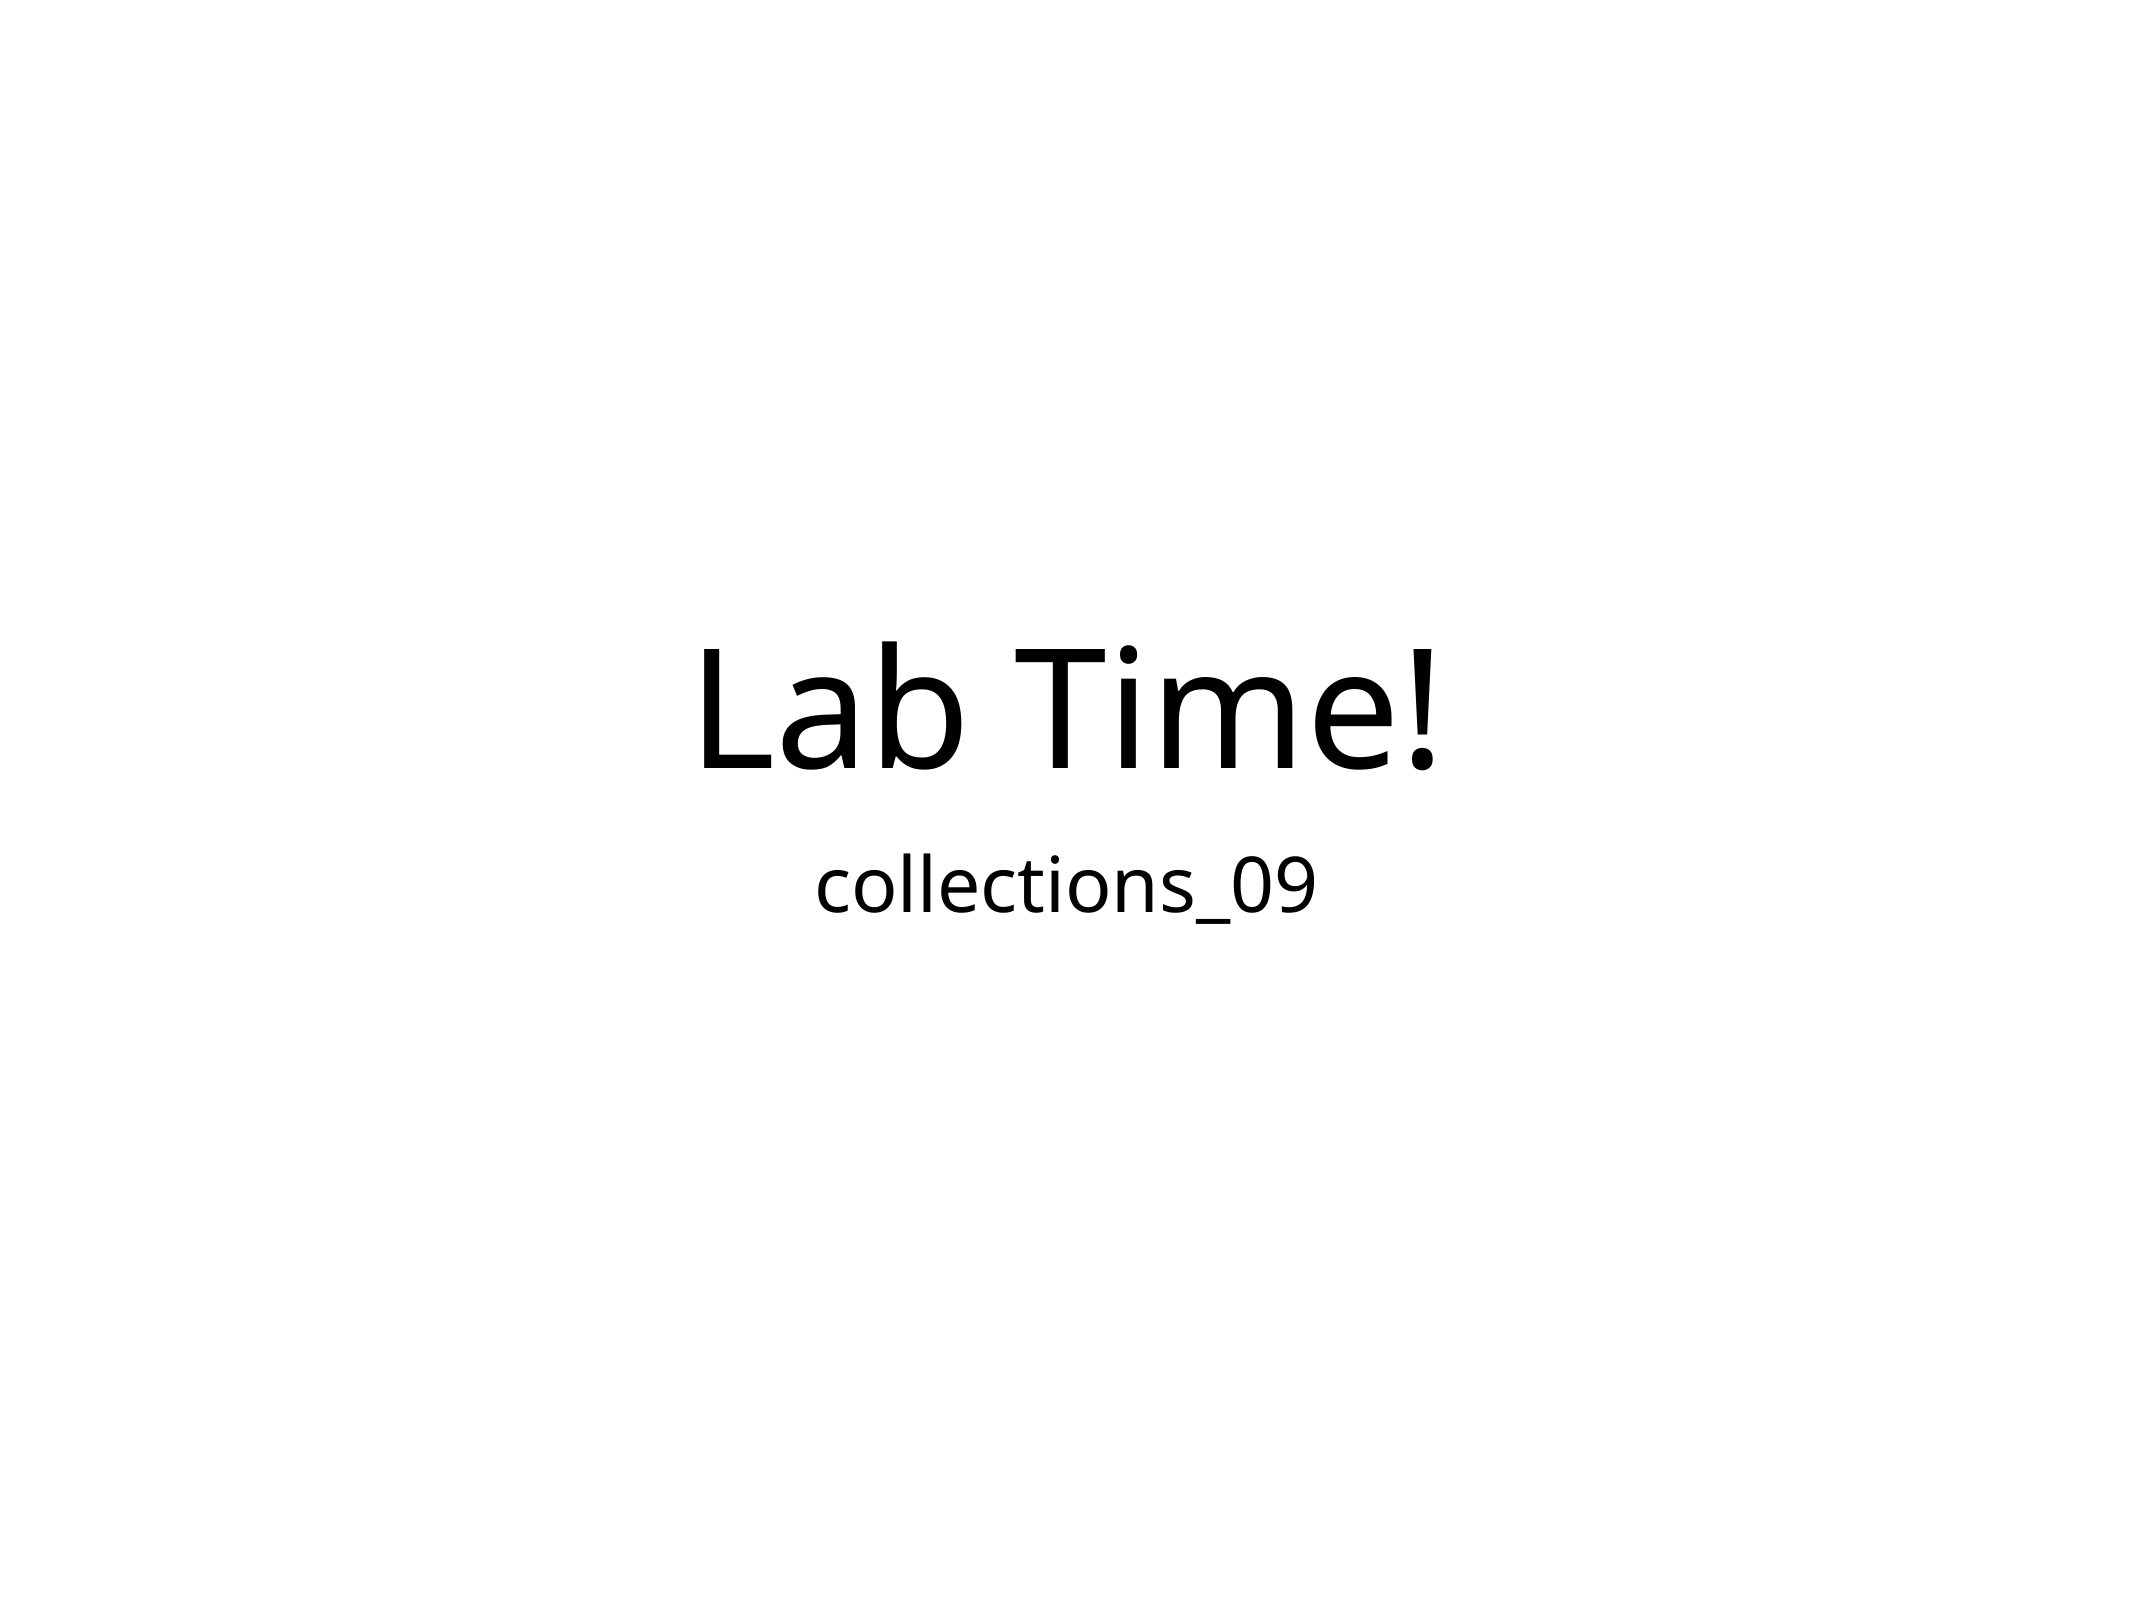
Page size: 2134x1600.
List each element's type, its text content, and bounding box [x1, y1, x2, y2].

title Lab Time! [207, 268, 1926, 811]
subtitle collections_09 [207, 826, 1926, 1013]
